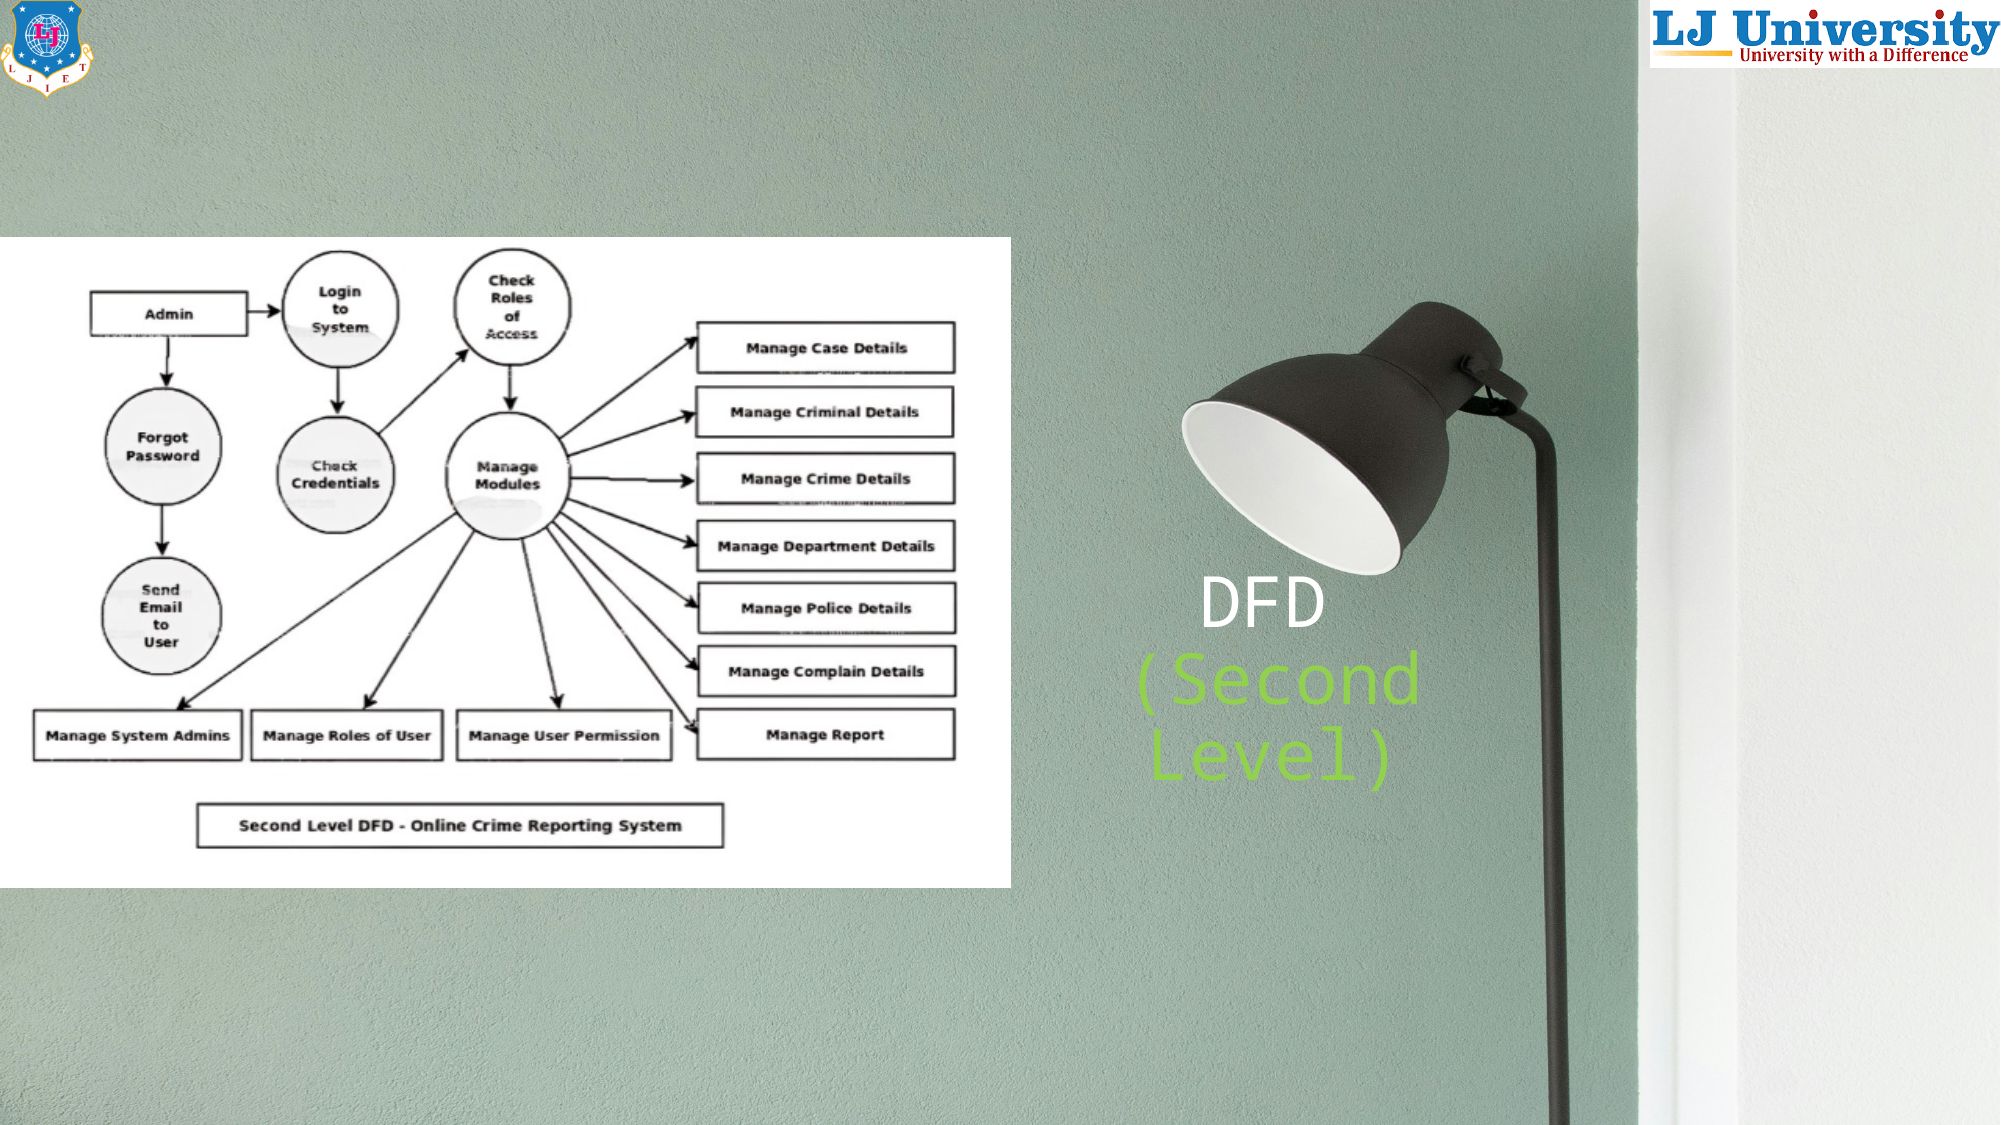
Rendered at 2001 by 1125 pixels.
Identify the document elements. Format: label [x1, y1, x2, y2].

picture [0, 0, 2001, 1125]
list [0, 237, 1011, 888]
